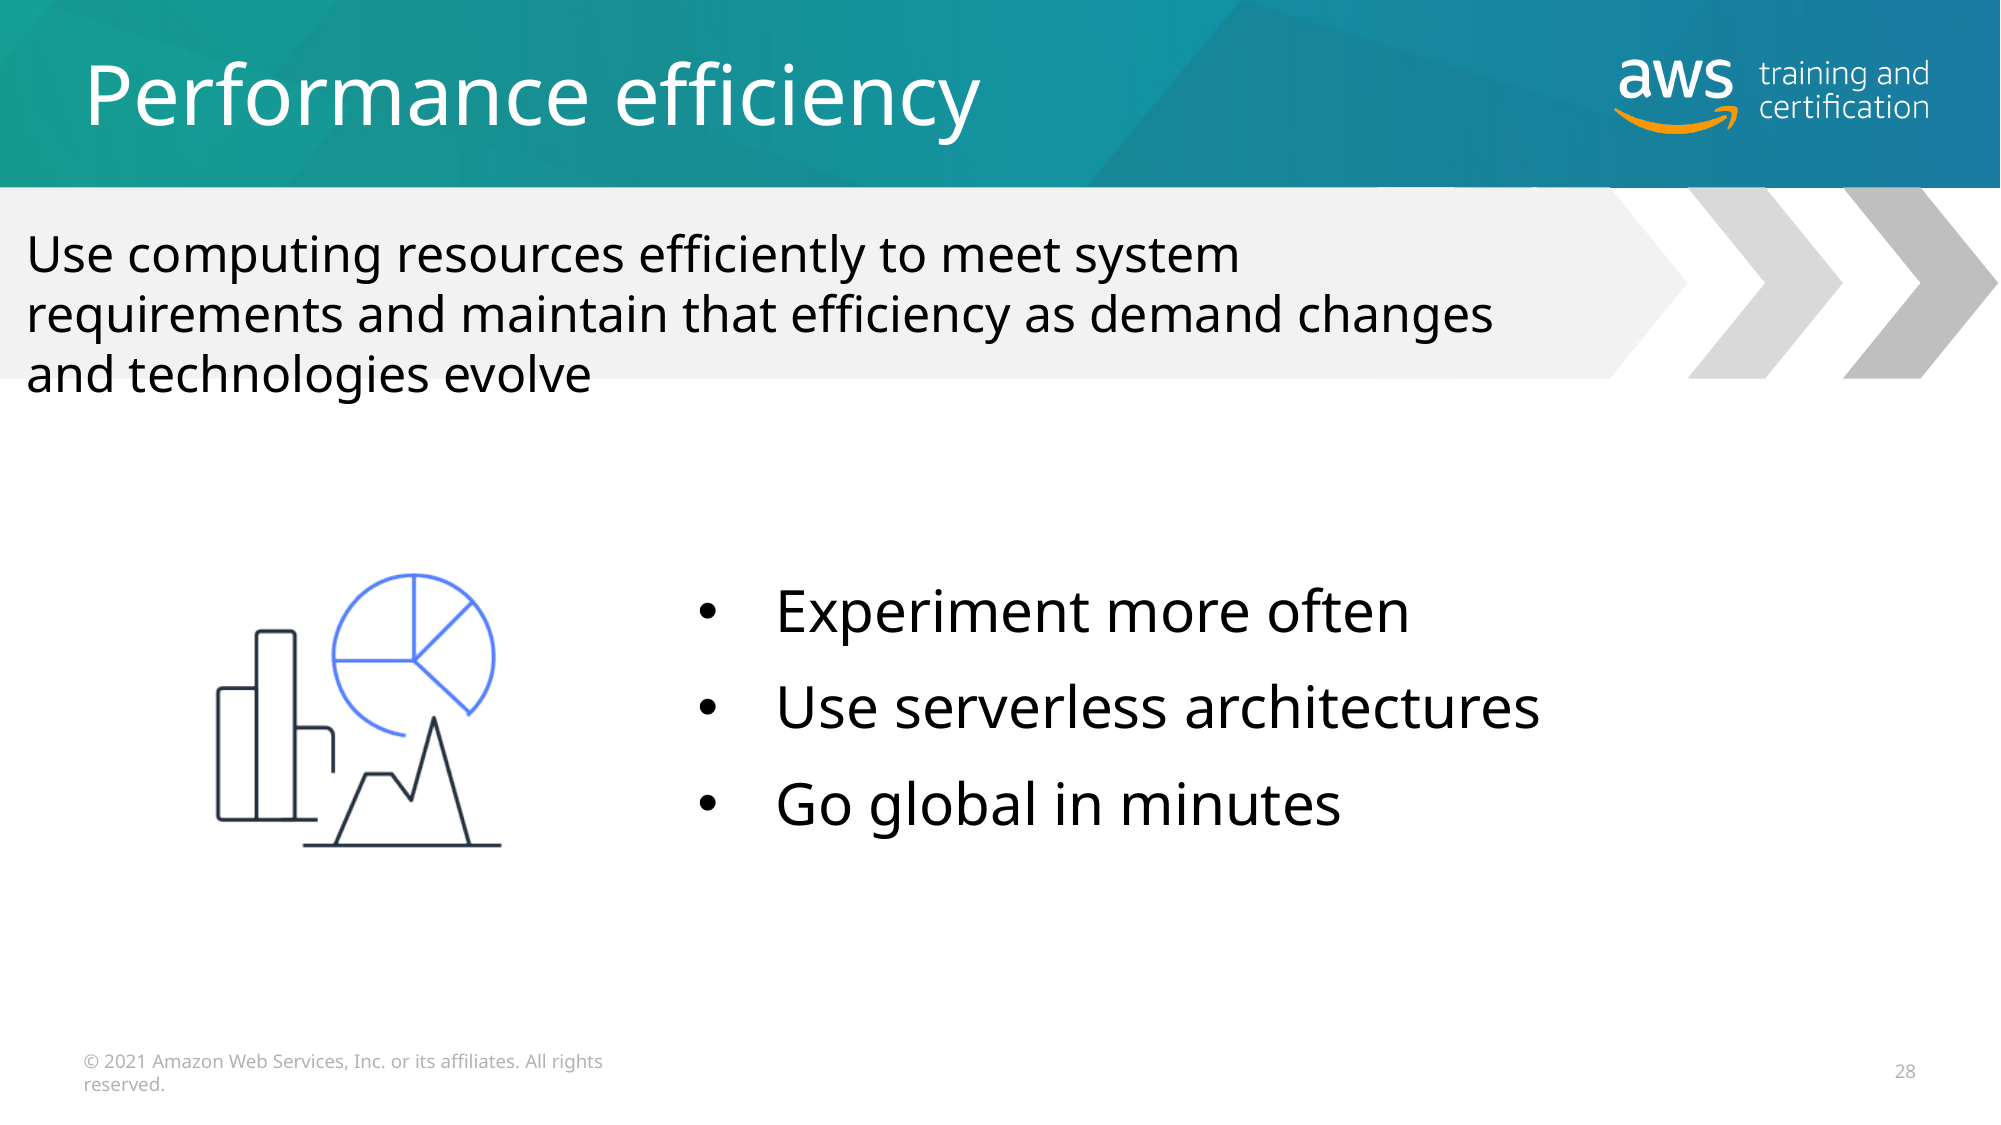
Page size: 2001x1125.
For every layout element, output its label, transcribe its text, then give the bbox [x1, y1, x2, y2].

text_box Experiment more often Use serverless architectures Go global in minutes [682, 466, 1815, 954]
footer © 2021 Amazon Web Services, Inc. or its affiliates. All rights reserved. [68, 1042, 682, 1103]
picture [159, 510, 560, 910]
picture [0, 0, 2000, 188]
slide_number 28 [1481, 1042, 1932, 1103]
title Performance efficiency [68, 59, 1585, 138]
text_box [0, 187, 1999, 379]
text_box Use computing resources efficiently to meet system requirements and maintain that efficiency as demand changes and technologies evolve [11, 379, 1585, 410]
